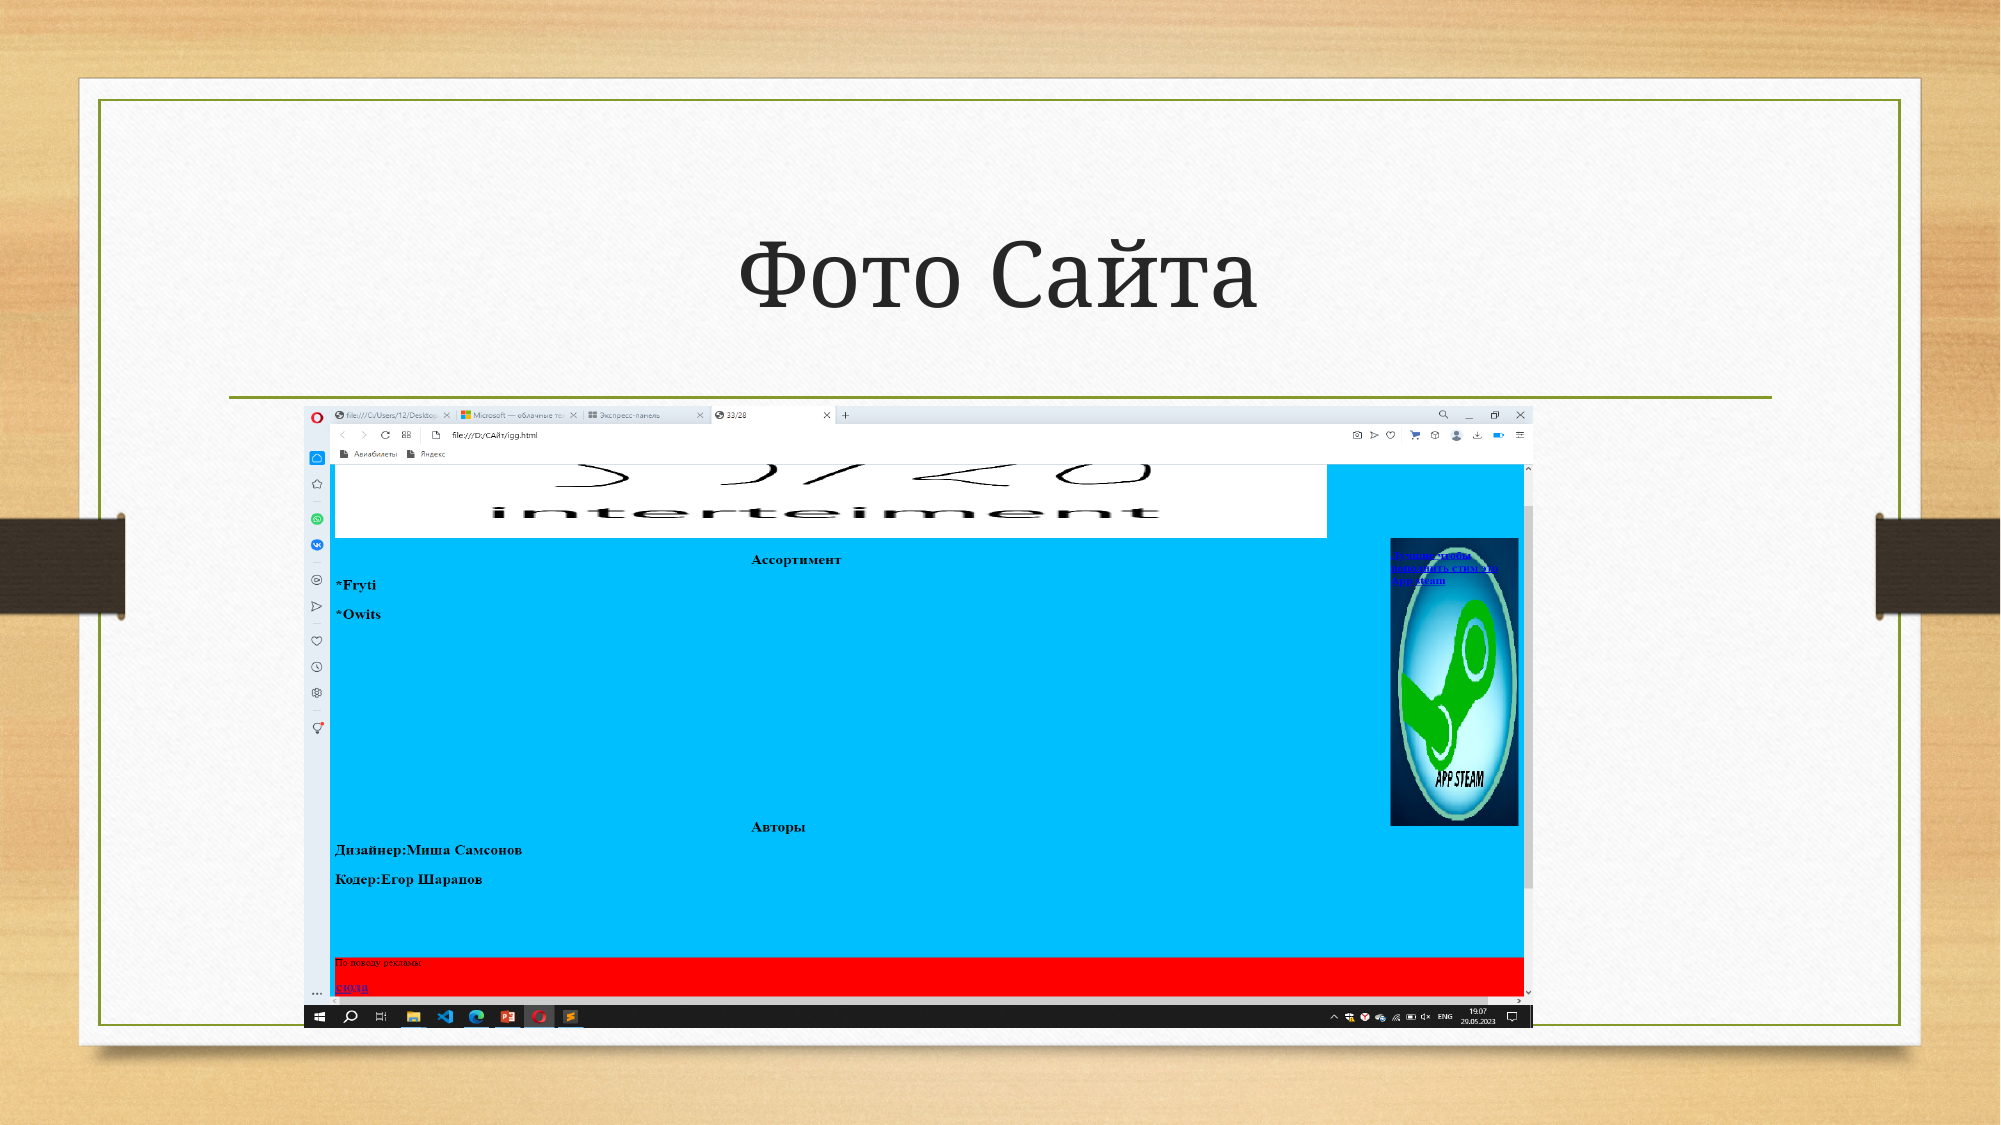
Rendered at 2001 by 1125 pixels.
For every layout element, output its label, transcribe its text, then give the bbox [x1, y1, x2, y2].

picture [0, 0, 2001, 1125]
title Фото Сайта [212, 161, 1788, 380]
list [303, 405, 1534, 1028]
